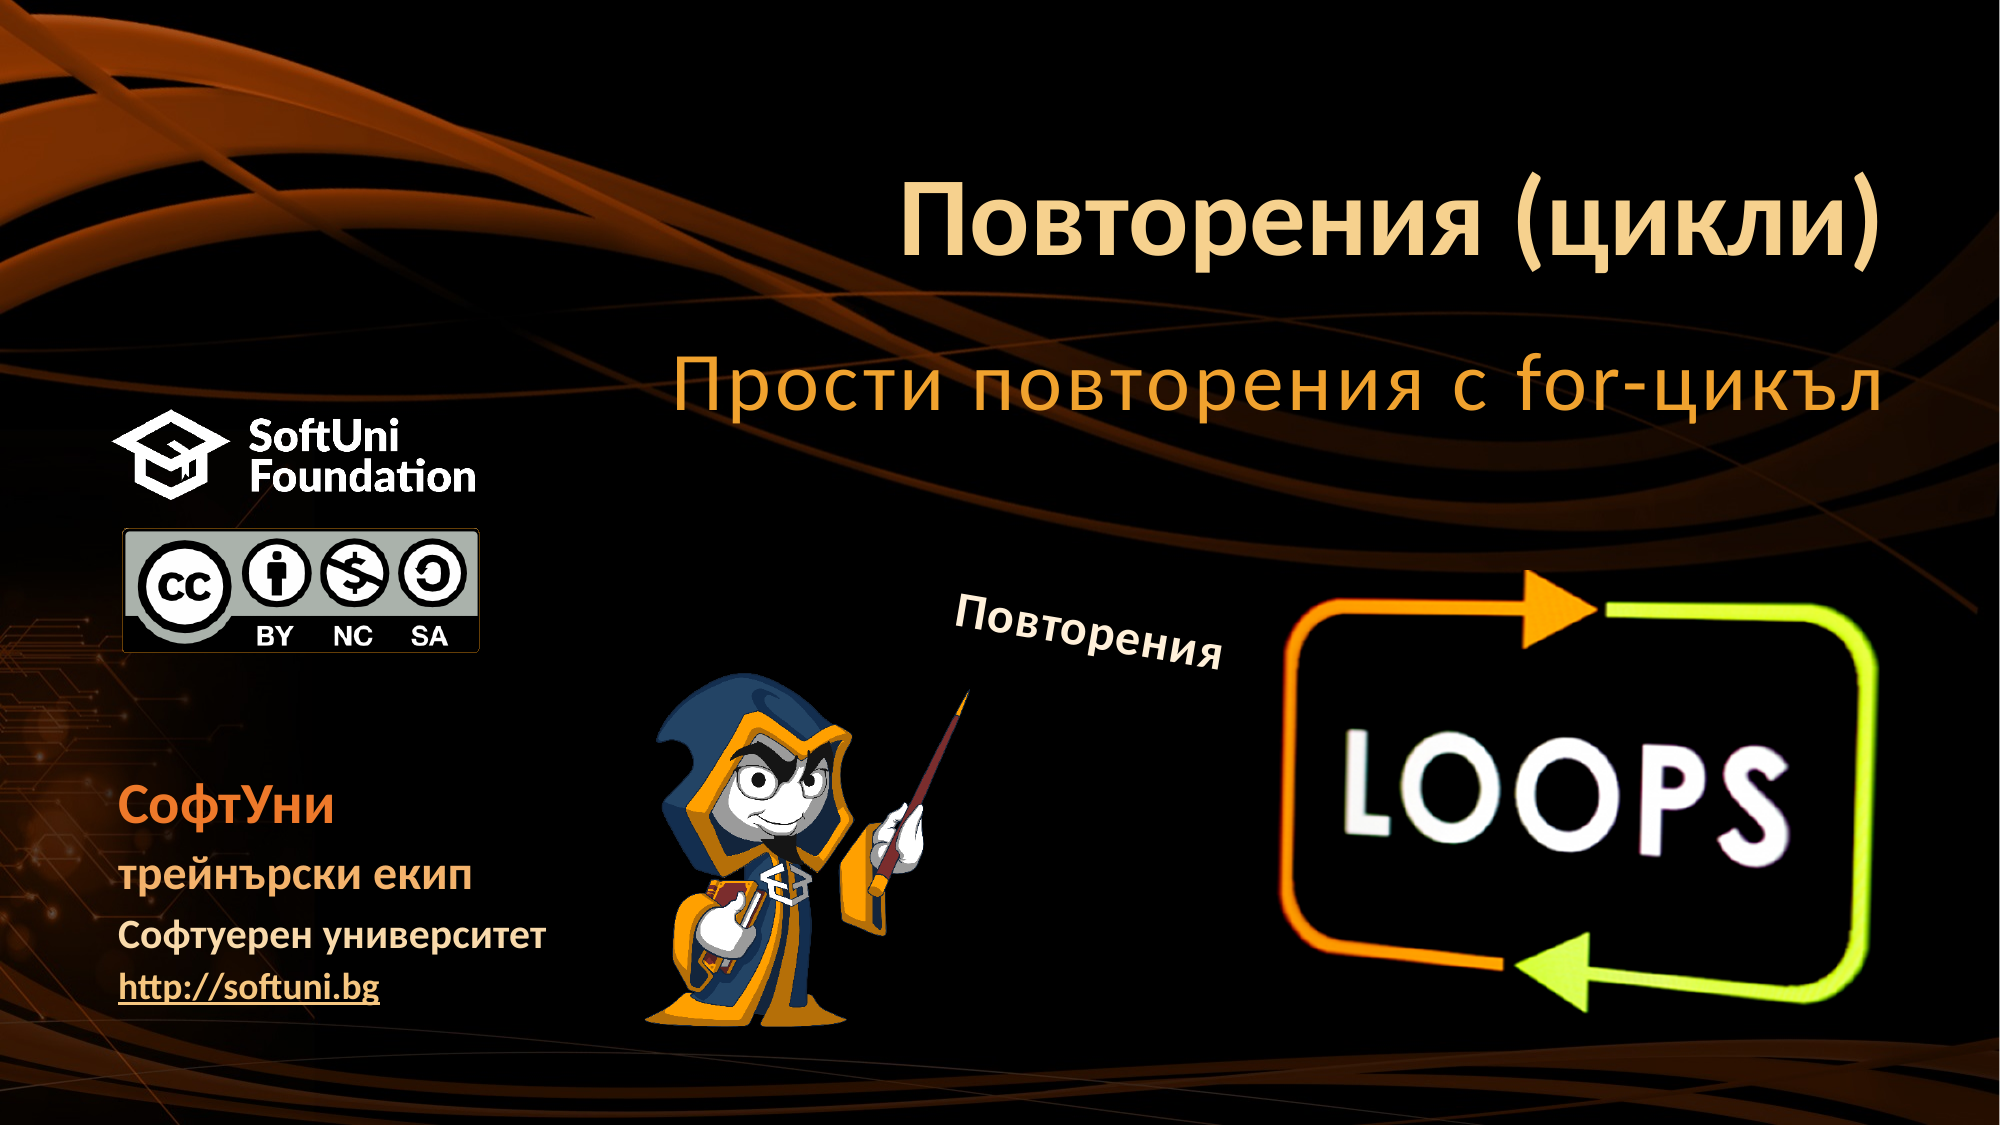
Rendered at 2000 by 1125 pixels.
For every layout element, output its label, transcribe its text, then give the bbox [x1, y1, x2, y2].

list СофтУни [112, 755, 612, 832]
list Софтуерен университет [112, 898, 612, 954]
picture [0, 0, 2000, 1125]
title Повторения (цикли) [587, 129, 1885, 310]
text_box Повторения [936, 575, 1244, 691]
list трейнърски екип [112, 832, 612, 898]
list http://softuni.bg [112, 954, 612, 1013]
subtitle Прости повторения с for-цикъл [587, 322, 1885, 438]
